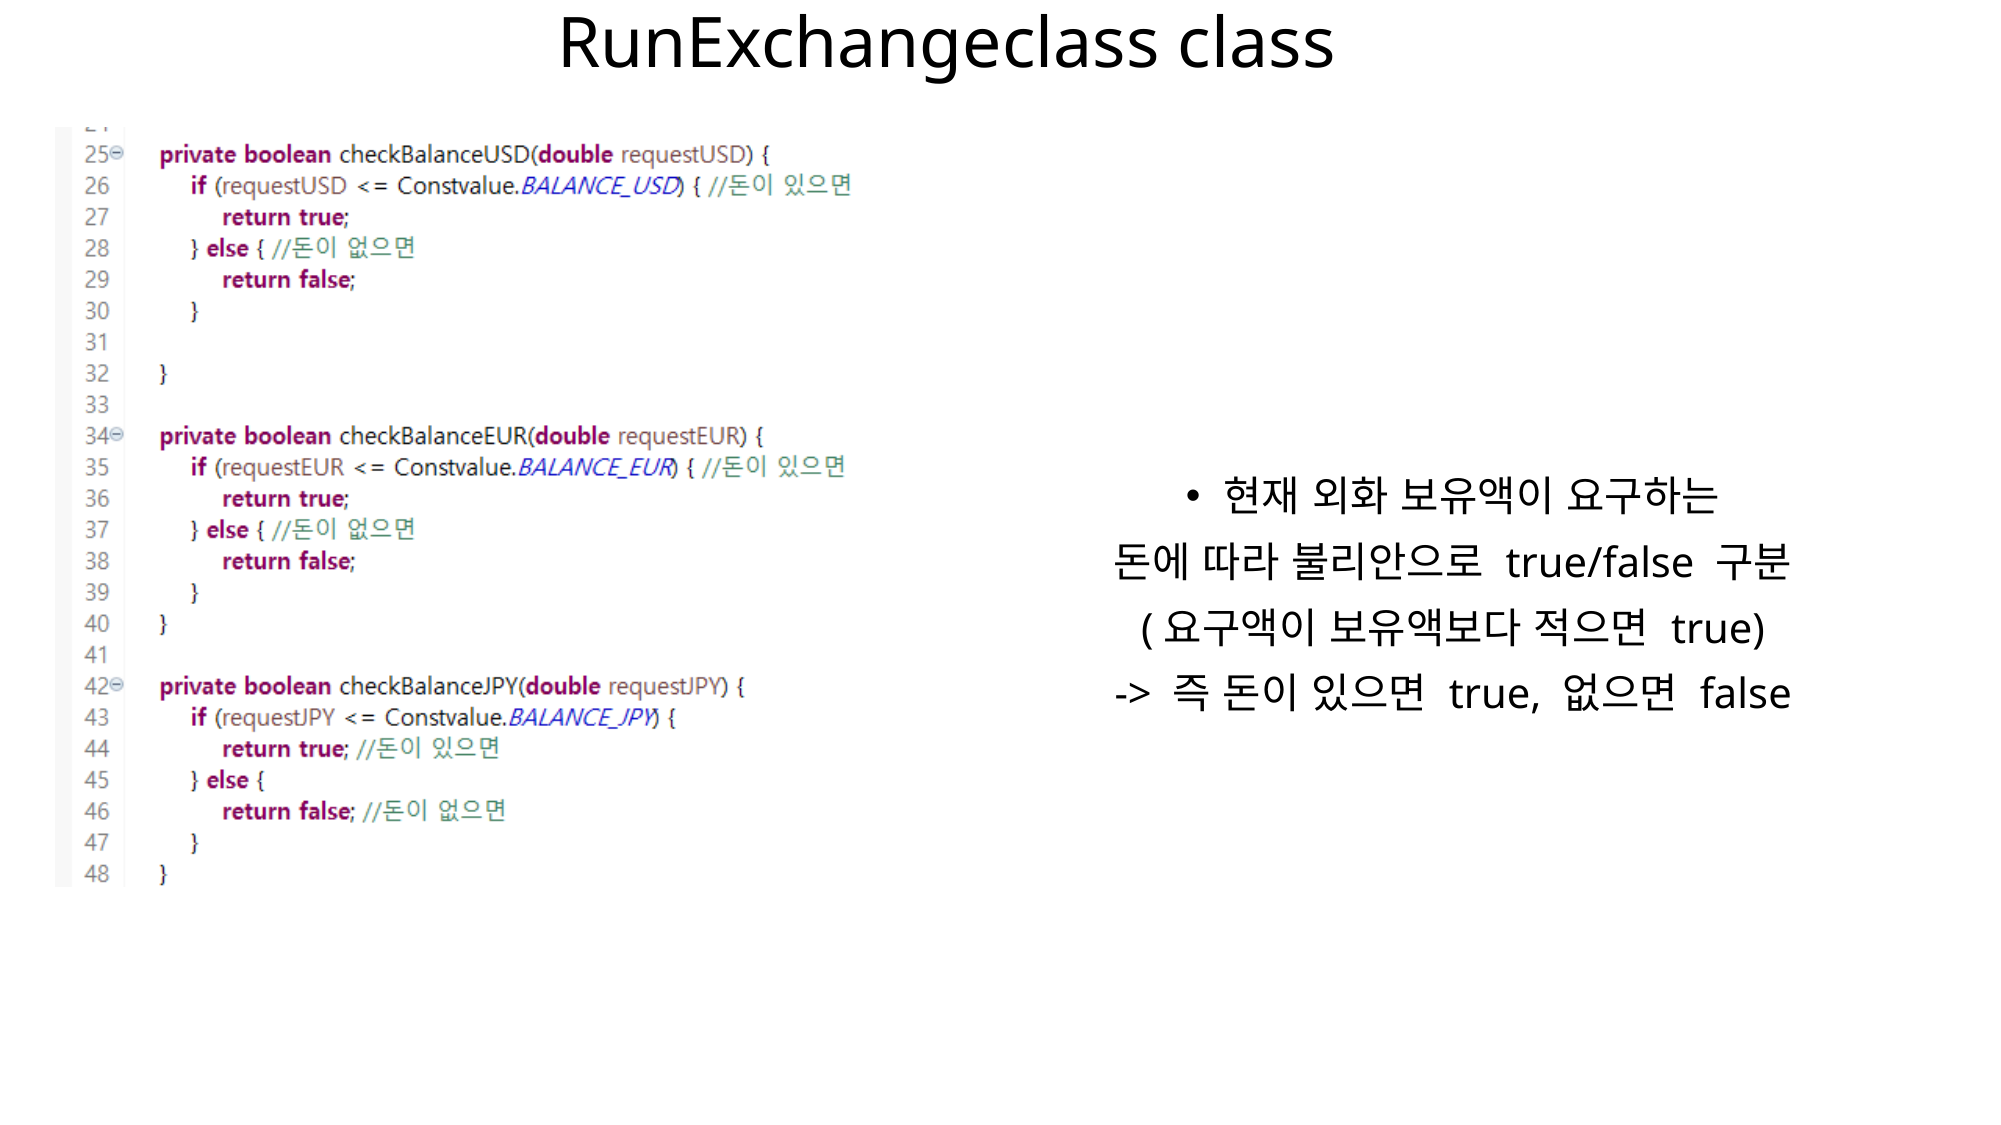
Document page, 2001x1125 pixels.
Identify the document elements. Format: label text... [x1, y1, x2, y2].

text_box RunExchangeclass class [84, 0, 1810, 91]
picture [55, 127, 862, 887]
text_box 현재 외화 보유액이 요구하는 돈에 따라 불리안으로 true/false 구분 (요구액이 보유액보다 적으면 true) -> 즉 돈이 있으면 true, 없으면 false [1054, 200, 1852, 1125]
